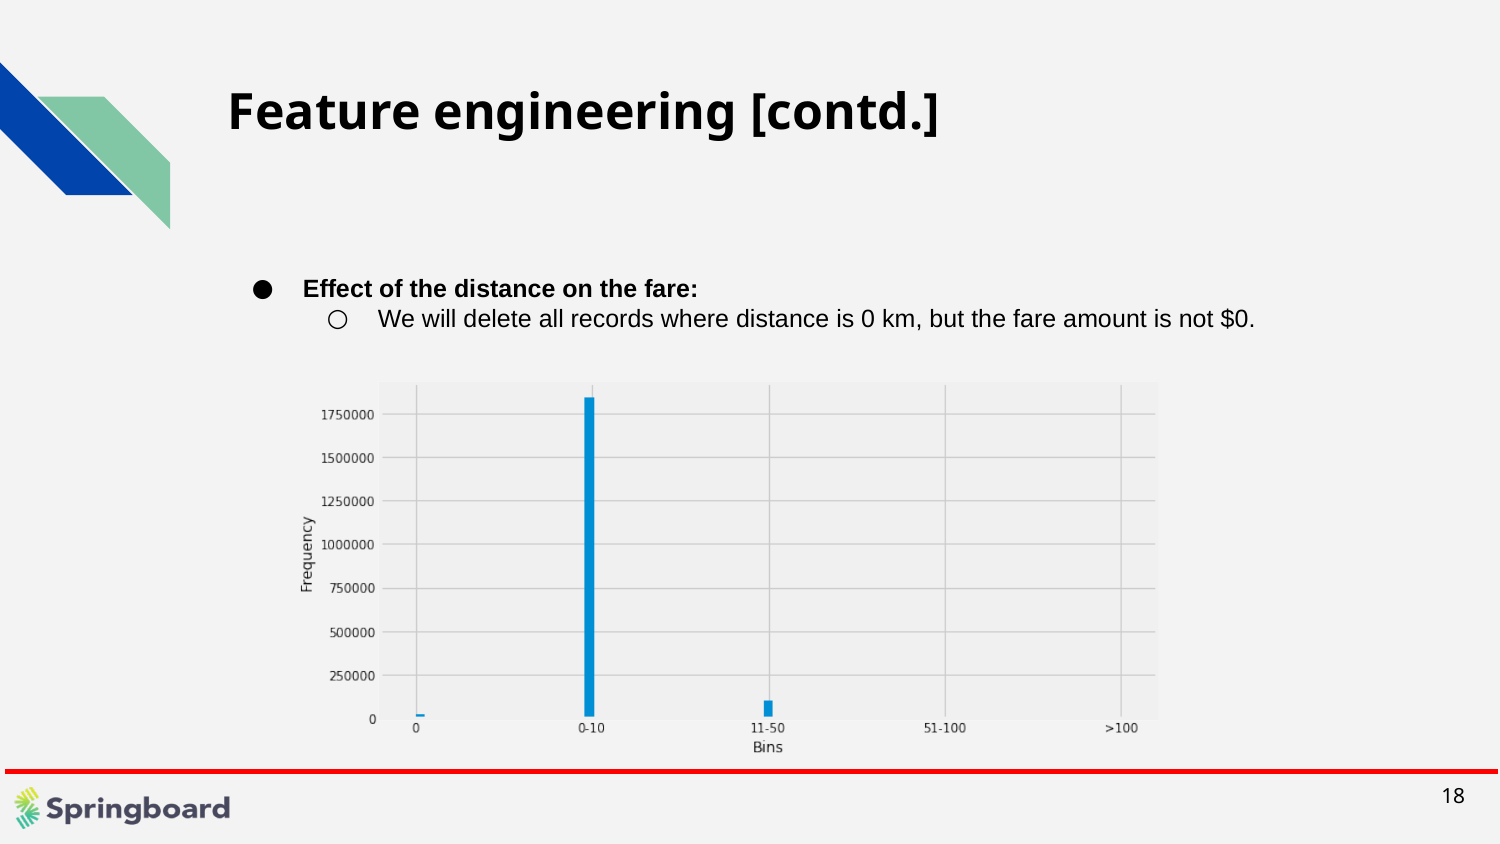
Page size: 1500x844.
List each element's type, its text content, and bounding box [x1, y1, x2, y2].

list Effect of the distance on the fare: We will delete all records where distance is 0 km, but the fare amount is not $0. [212, 257, 1368, 735]
slide_number ‹#› [1389, 779, 1480, 830]
slide_number ‹#› [1389, 764, 1480, 770]
picture [0, 771, 243, 844]
picture [291, 374, 1164, 766]
title Feature engineering [contd.] [212, 64, 1368, 215]
